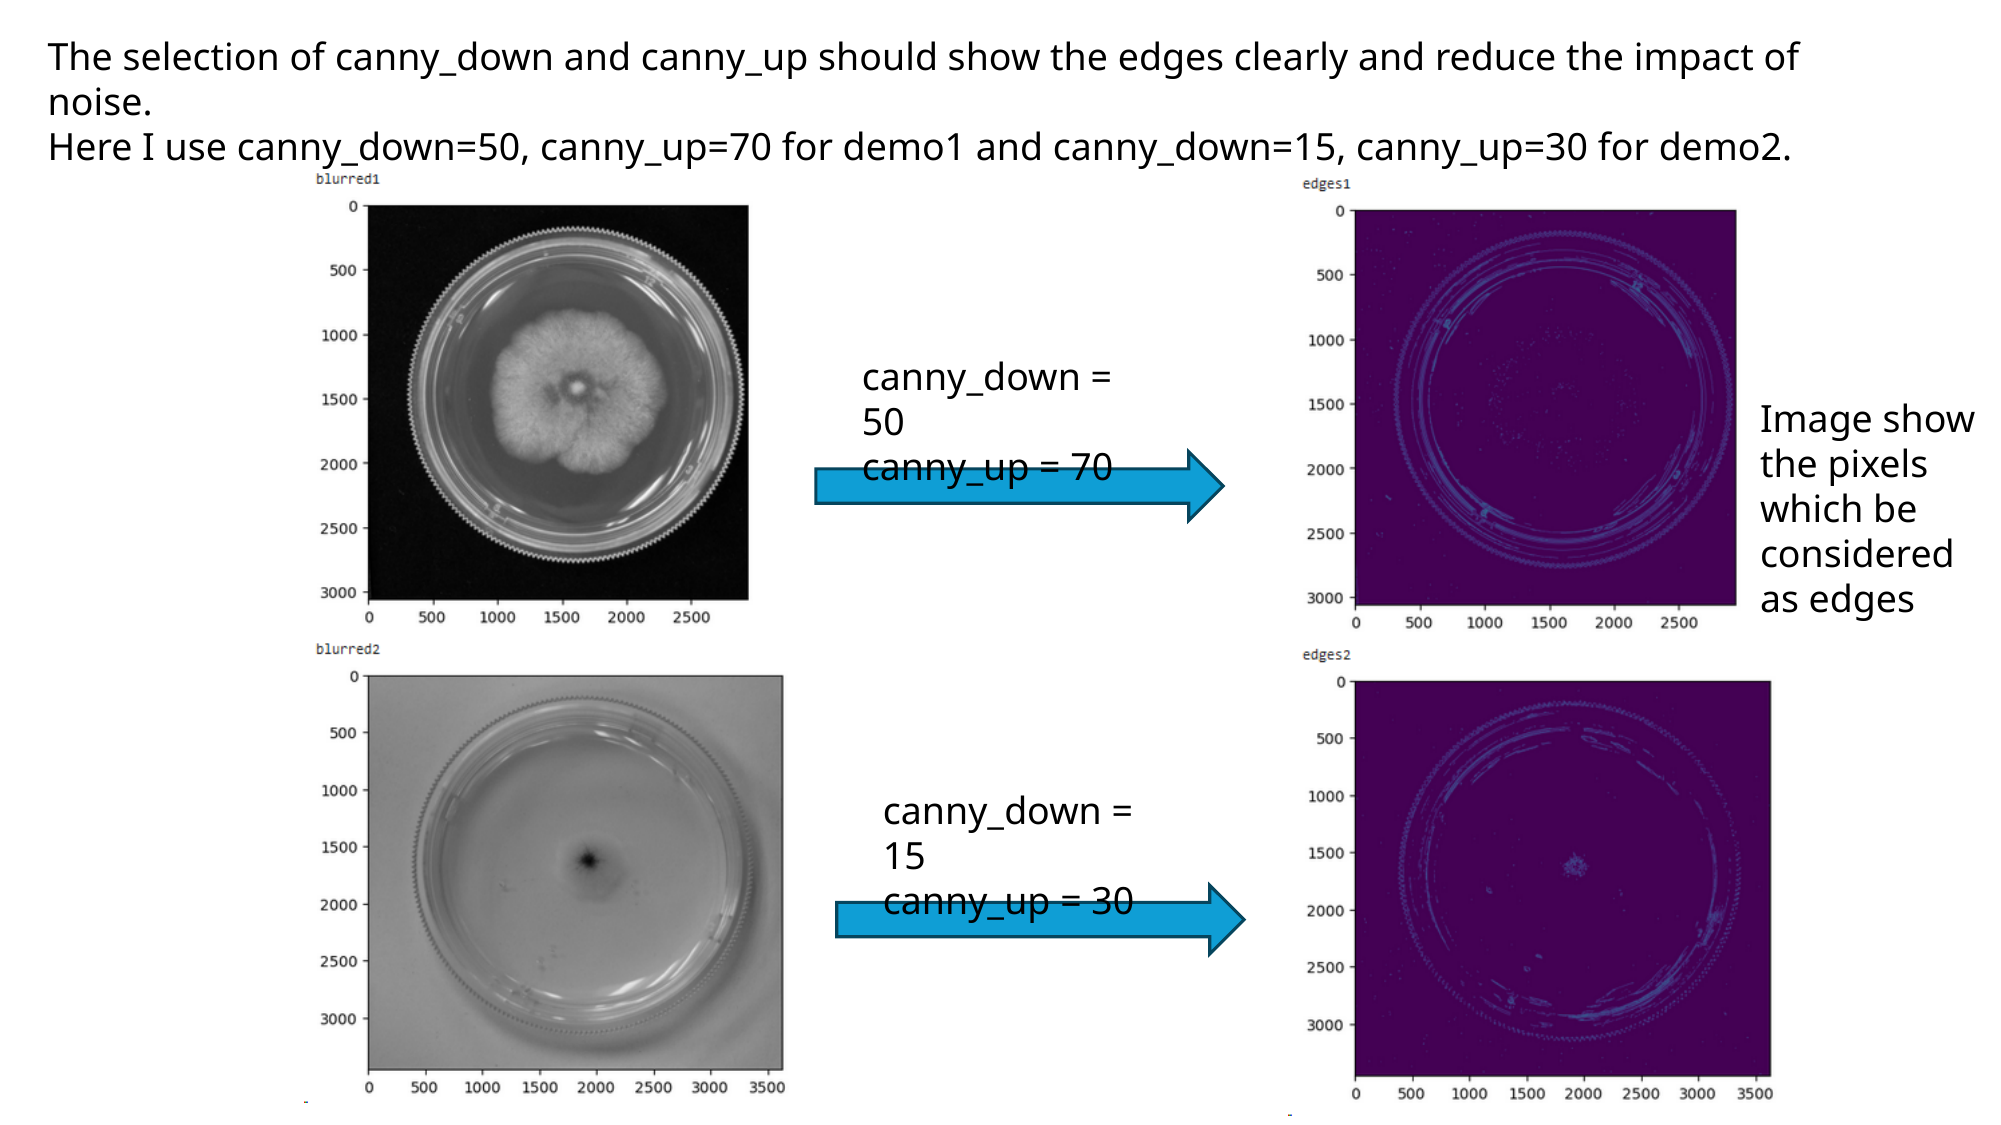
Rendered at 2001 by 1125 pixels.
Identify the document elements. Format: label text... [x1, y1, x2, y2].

text_box canny_down = 15 canny_up = 30 [868, 779, 1196, 929]
text_box [814, 447, 1226, 525]
picture [1287, 174, 1797, 1117]
text_box Image show the pixels which be considered as edges [1797, 387, 2000, 628]
text_box The selection of canny_down and canny_up should show the edges clearly and reduce the impact of noise. Here I use canny_down=50, canny_up=70 for demo1 and canny_down=15, canny_up=30 for demo2. [33, 25, 1907, 176]
text_box [835, 881, 1247, 958]
picture [303, 167, 793, 1103]
text_box canny_down = 50 canny_up = 70 [847, 345, 1175, 496]
